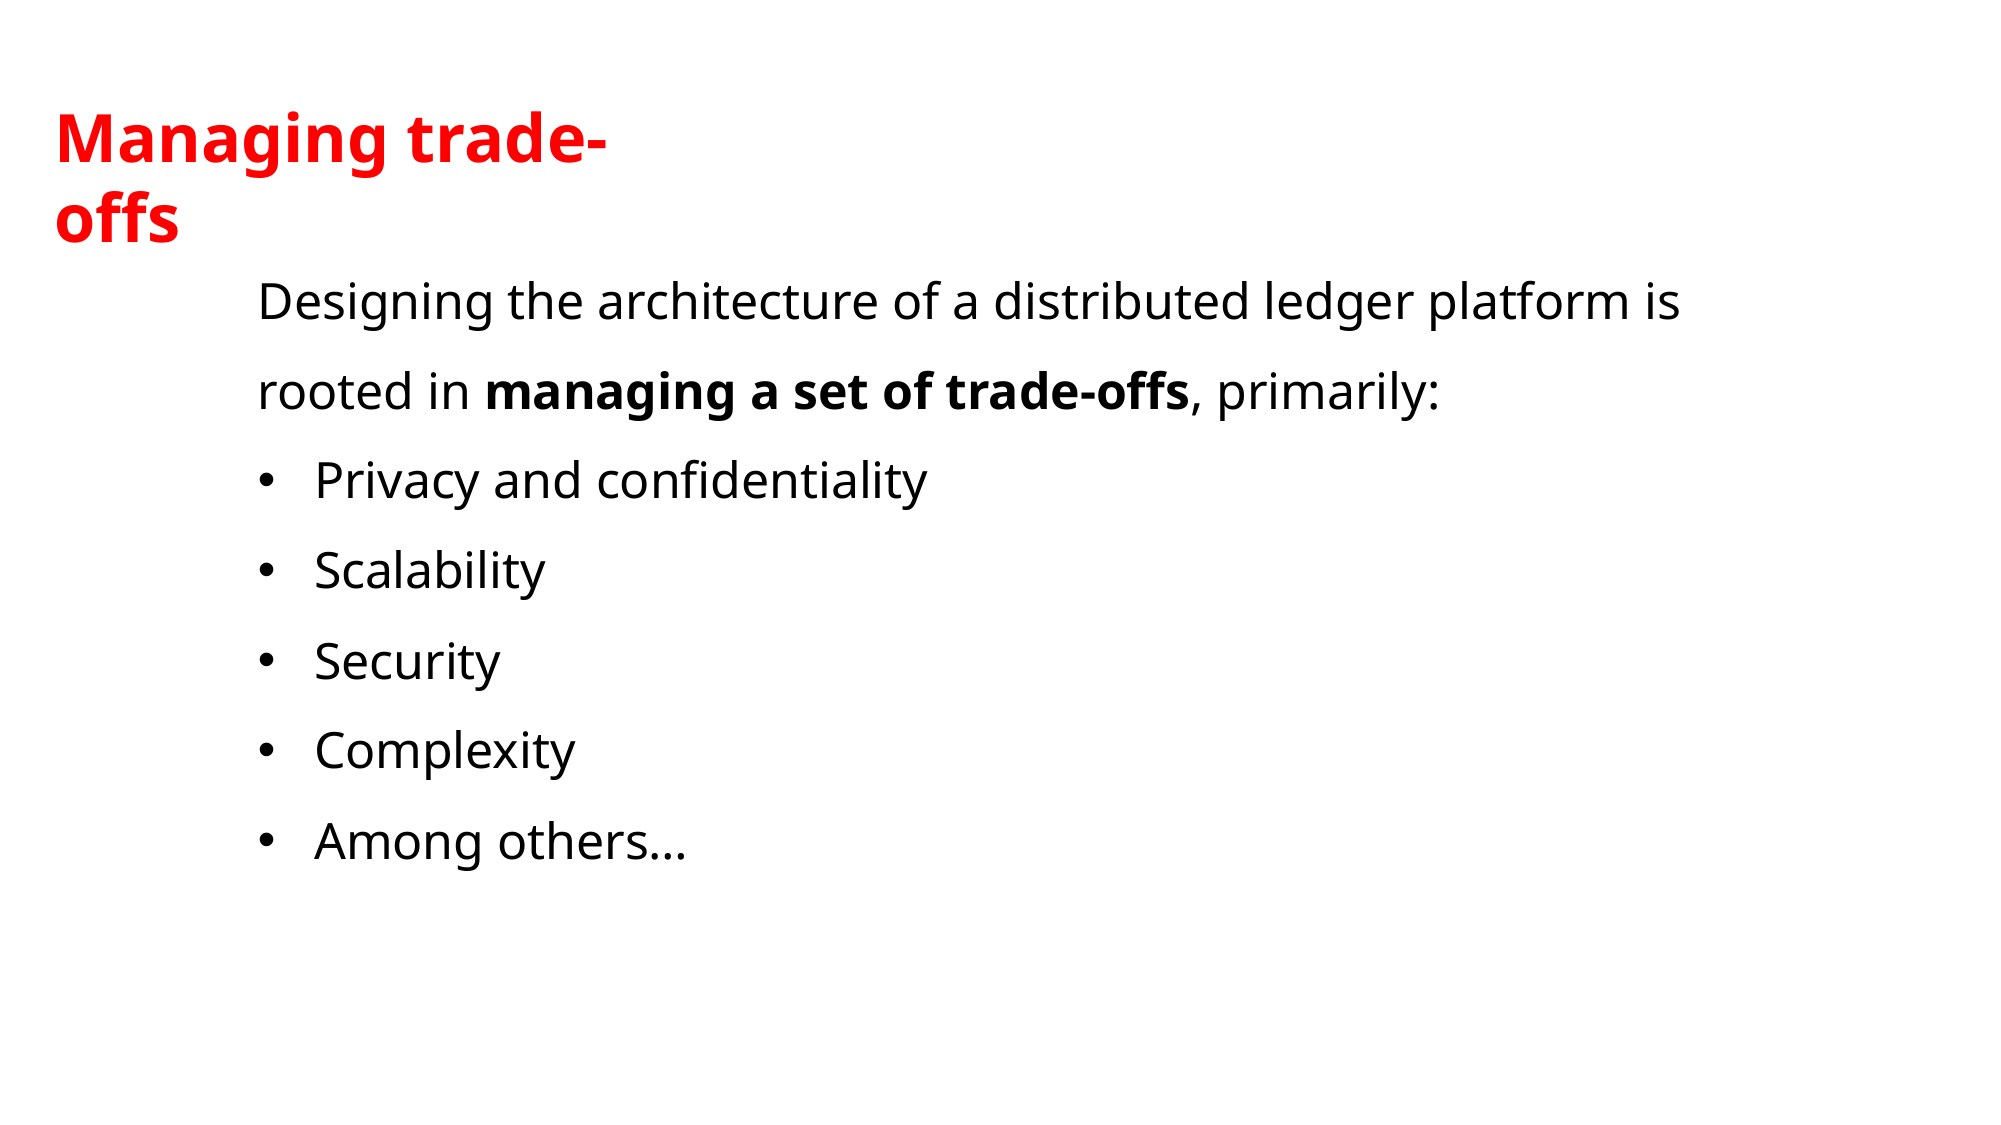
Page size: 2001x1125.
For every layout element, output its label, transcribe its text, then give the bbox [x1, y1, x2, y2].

title Managing trade-offs [52, 93, 718, 284]
text_box Designing the architecture of a distributed ledger platform is rooted in managing a set of trade-offs, primarily: Privacy and confidentiality Scalability Security Complexity Among others… [255, 237, 1716, 870]
